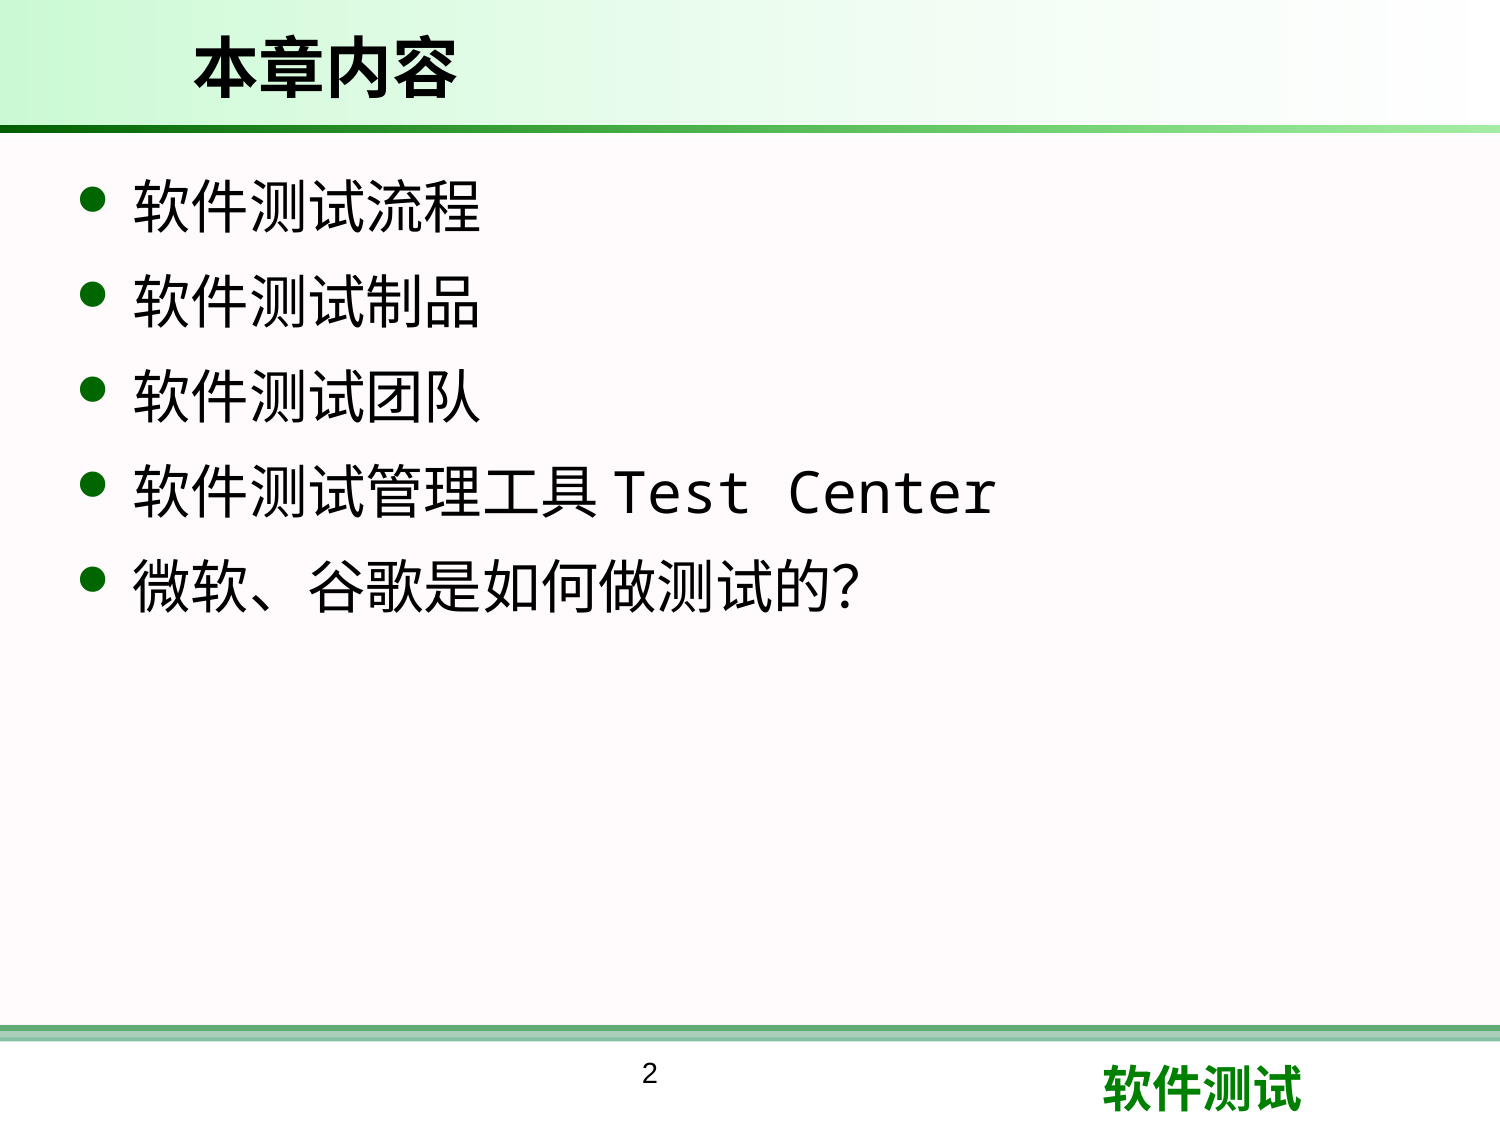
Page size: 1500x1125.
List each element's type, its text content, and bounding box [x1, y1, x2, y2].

title 本章内容 [176, 12, 1223, 119]
footer 2 [412, 1046, 888, 1125]
list 软件测试流程 软件测试制品 软件测试团队 软件测试管理工具Test Center 微软、谷歌是如何做测试的？ [58, 162, 1463, 1001]
